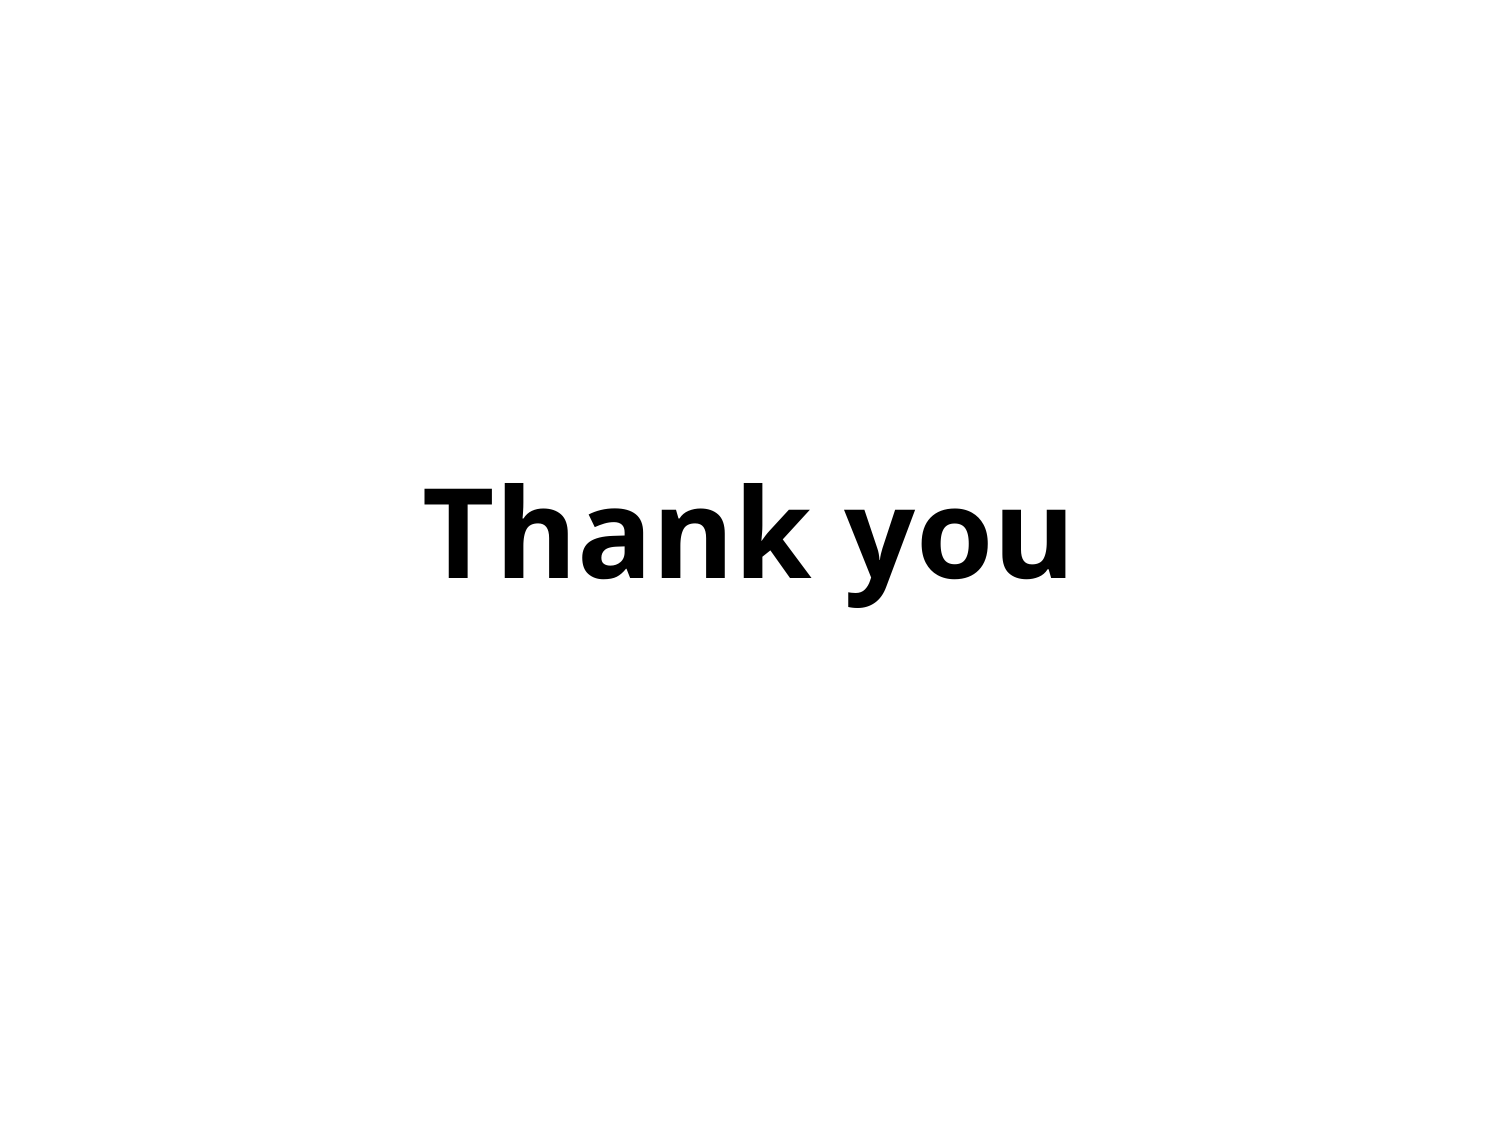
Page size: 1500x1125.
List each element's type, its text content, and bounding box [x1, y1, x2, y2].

list Thank you [67, 187, 1432, 1038]
